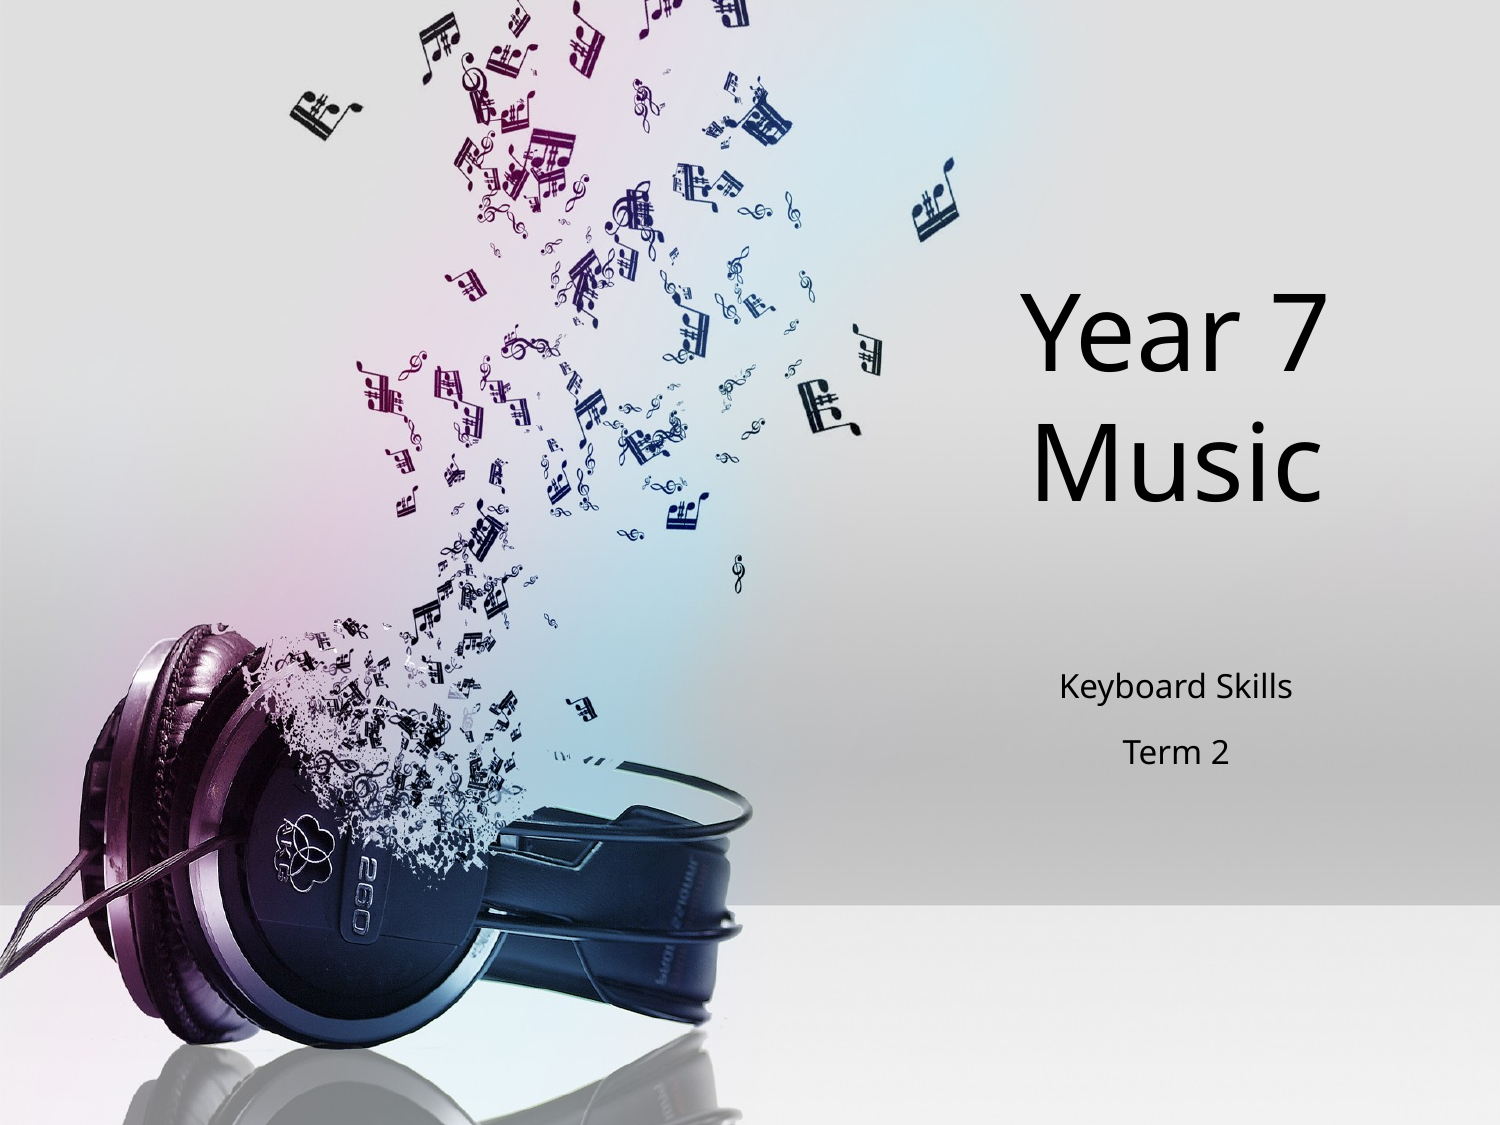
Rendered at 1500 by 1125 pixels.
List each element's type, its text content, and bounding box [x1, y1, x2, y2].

picture [0, 0, 1500, 1125]
title Year 7 Music [895, 256, 1457, 531]
subtitle Keyboard Skills Term 2 [895, 637, 1457, 781]
